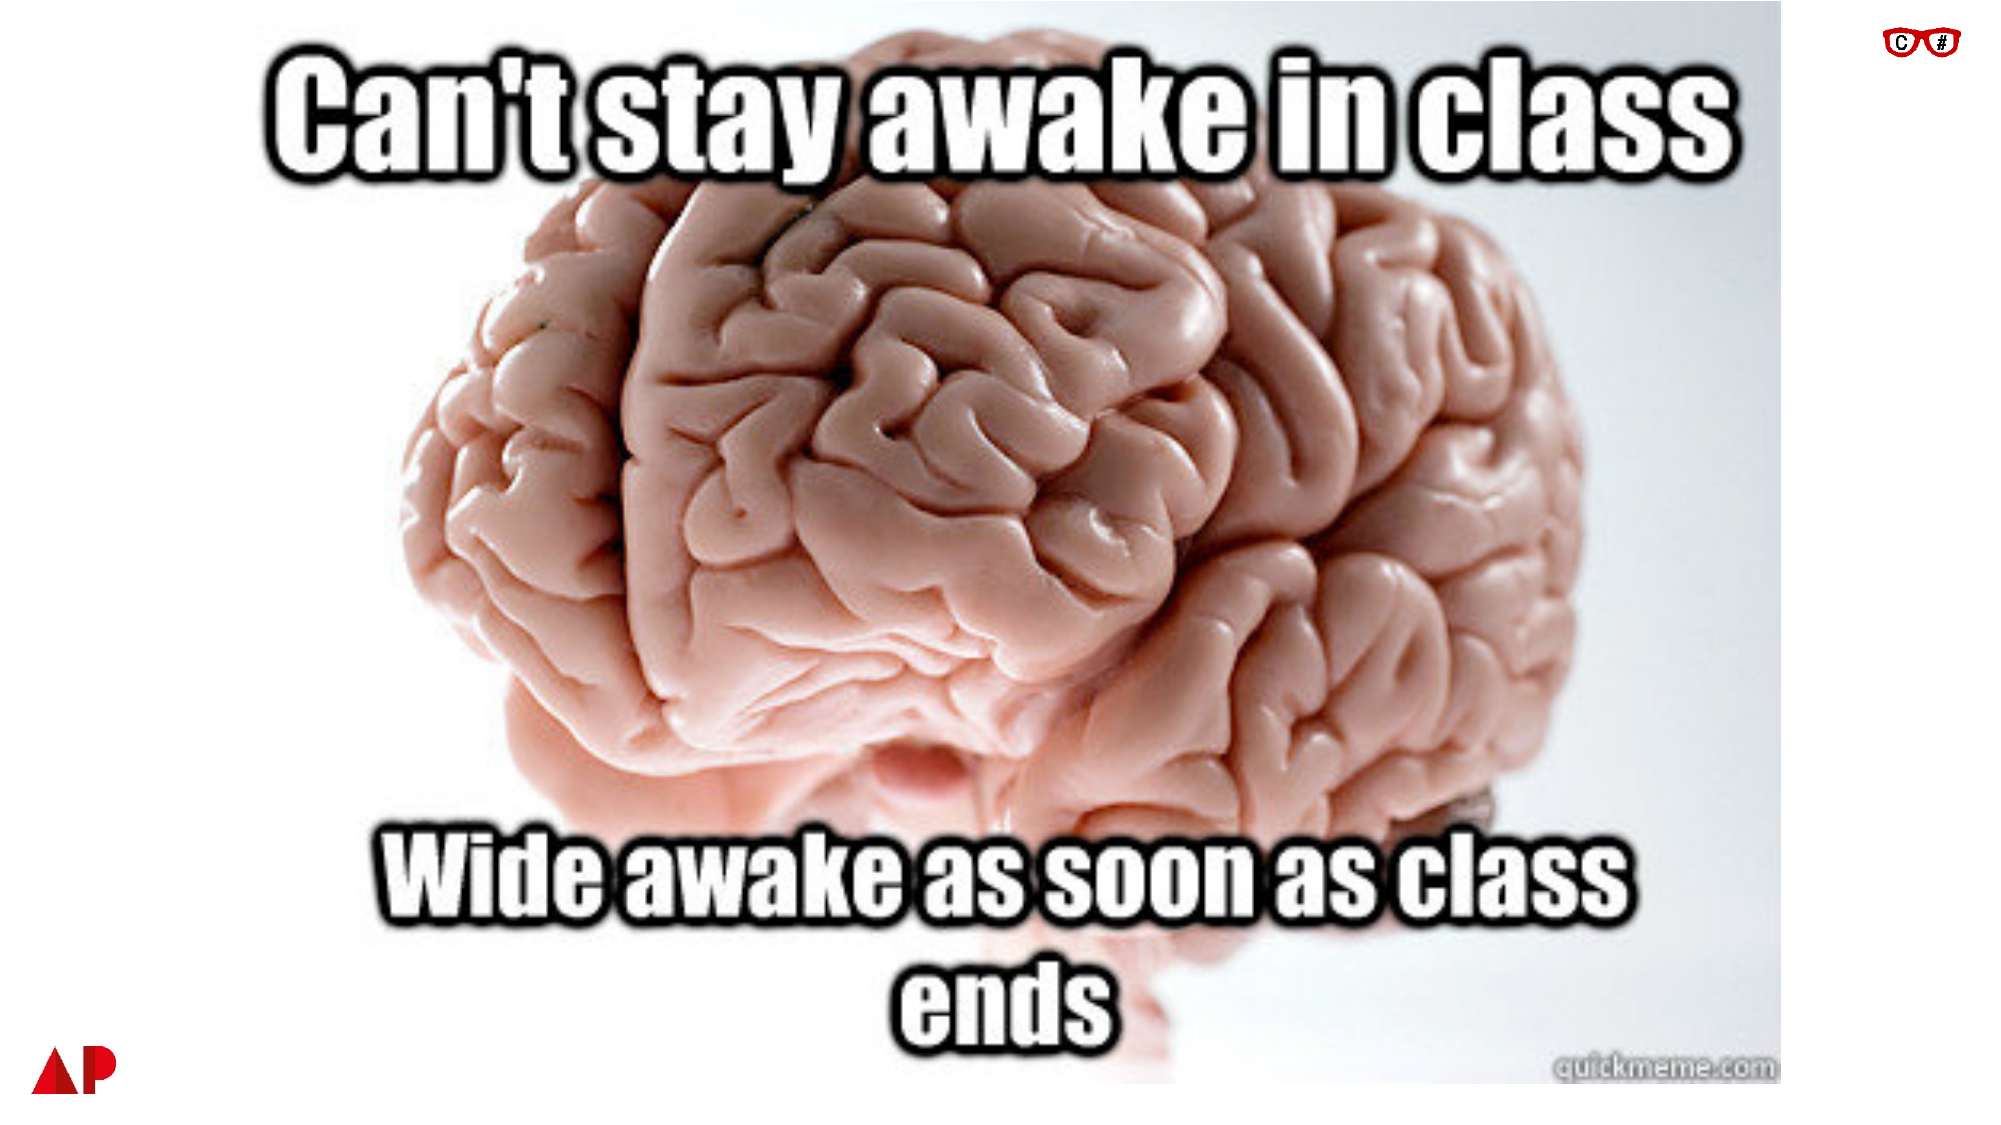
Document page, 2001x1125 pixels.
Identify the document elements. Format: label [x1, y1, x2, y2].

picture [232, 1, 1781, 1084]
picture [1879, 0, 1964, 85]
picture [31, 1046, 116, 1094]
